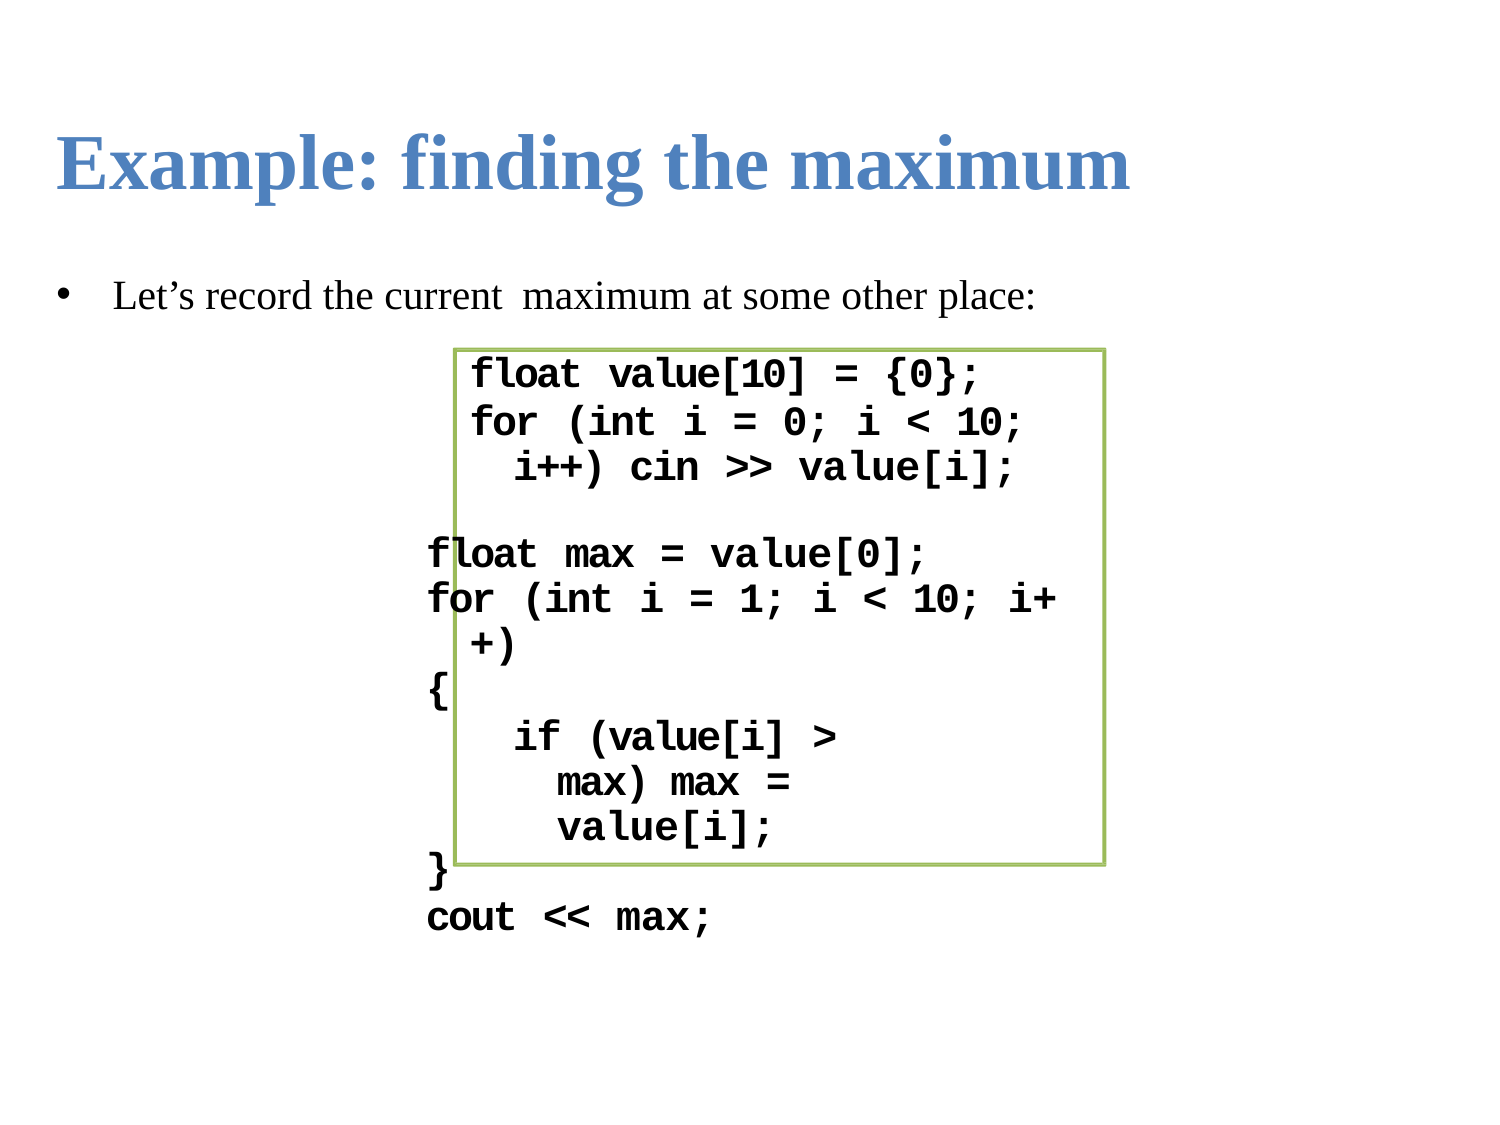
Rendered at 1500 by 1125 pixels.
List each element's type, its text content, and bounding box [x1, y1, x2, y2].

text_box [0, 347, 1500, 1125]
text_box Example: finding the maximum Let’s record the current maximum at some other place: float value[10] = {0}; for (int i = 0; i < 10; i++) cin >> value[i]; float max = value[0]; for (int i = 1; i < 10; i++) { if (value[i] > max) max = value[i]; } cout << max; [54, 108, 1134, 347]
